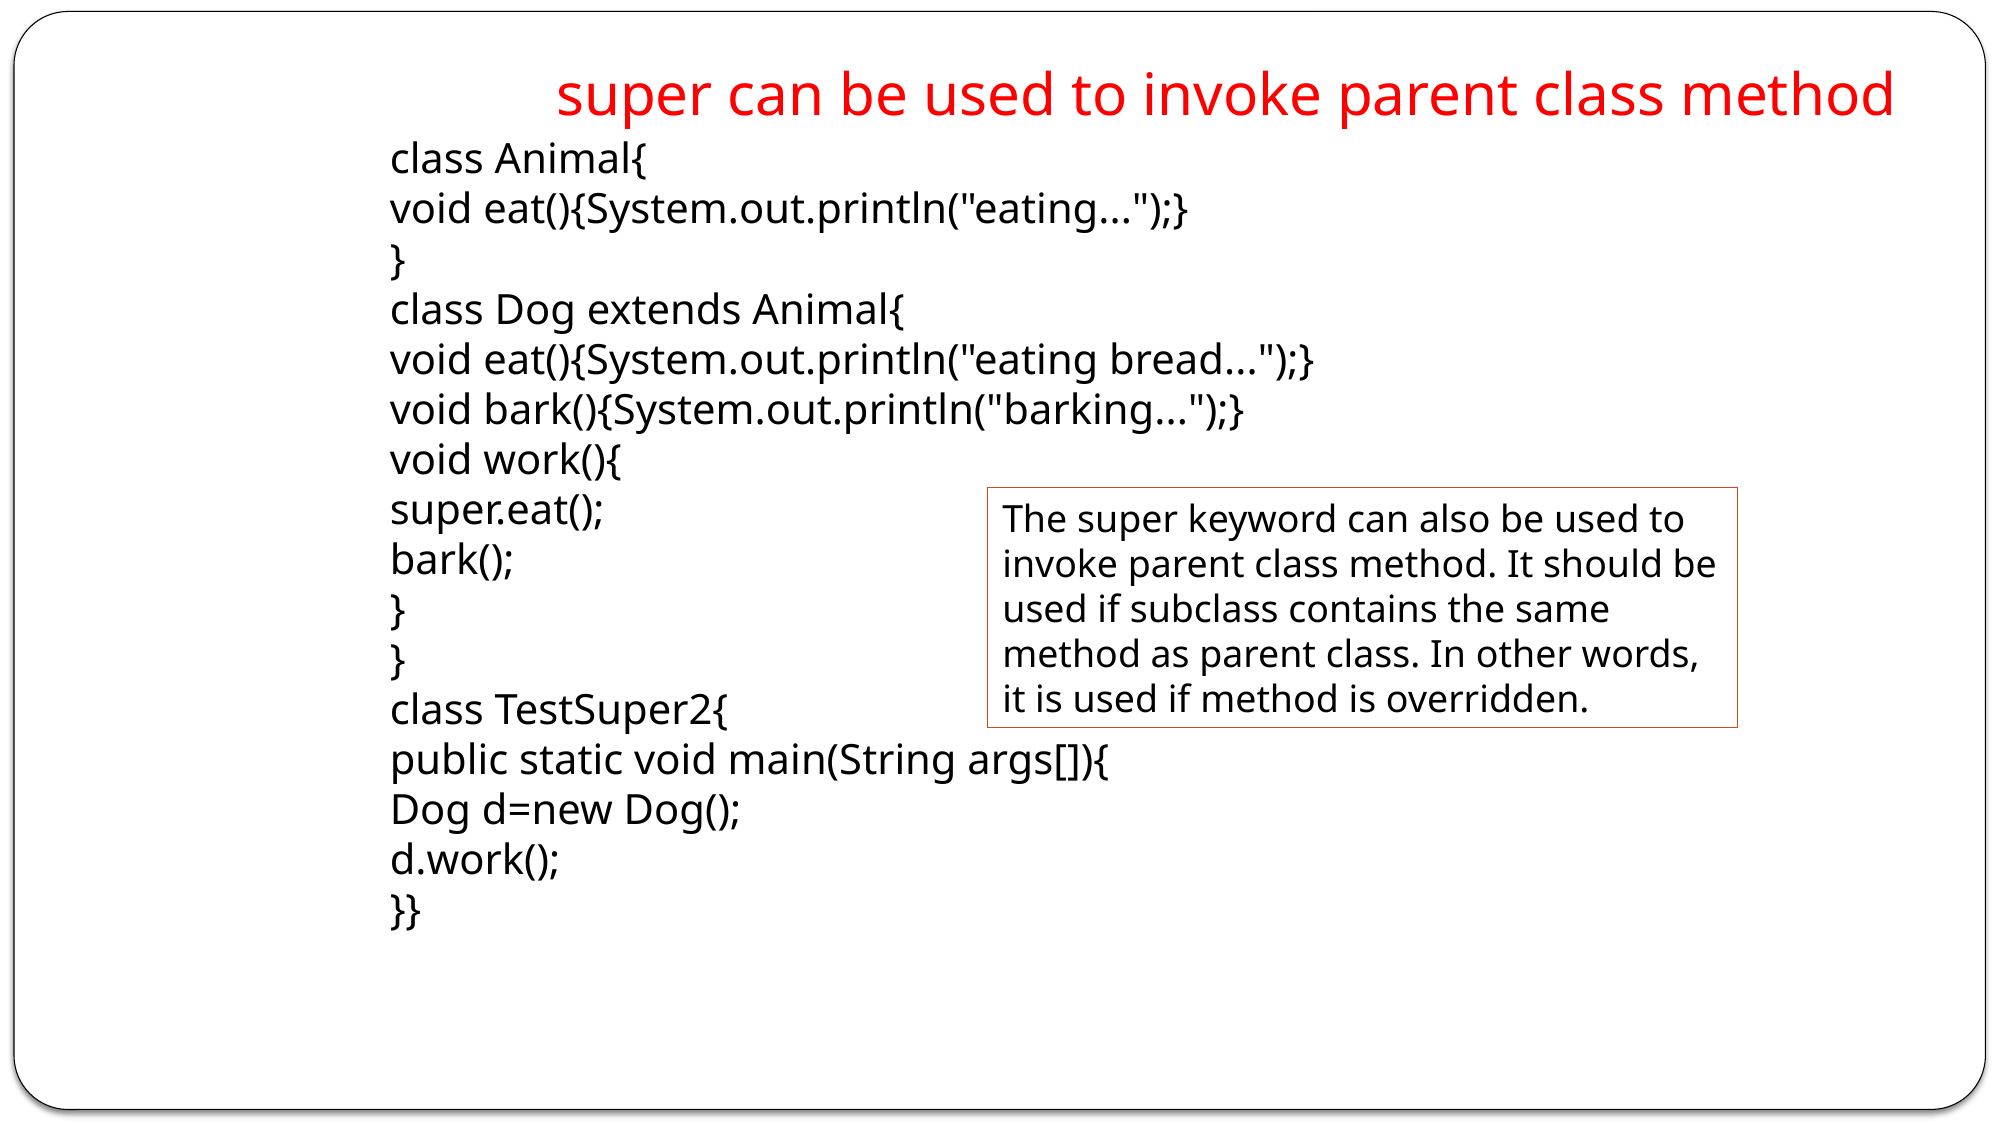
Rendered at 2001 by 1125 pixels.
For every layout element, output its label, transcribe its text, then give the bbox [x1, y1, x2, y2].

text_box The super keyword can also be used to invoke parent class method. It should be used if subclass contains the same method as parent class. In other words, it is used if method is overridden. [987, 487, 1738, 728]
text_box class Animal{ void eat(){System.out.println("eating...");} } class Dog extends Animal{ void eat(){System.out.println("eating bread...");} void bark(){System.out.println("barking...");} void work(){ super.eat(); bark(); } } class TestSuper2{ public static void main(String args[]){ Dog d=new Dog(); d.work(); }} [375, 124, 1600, 940]
text_box super can be used to invoke parent class method [541, 50, 1911, 135]
